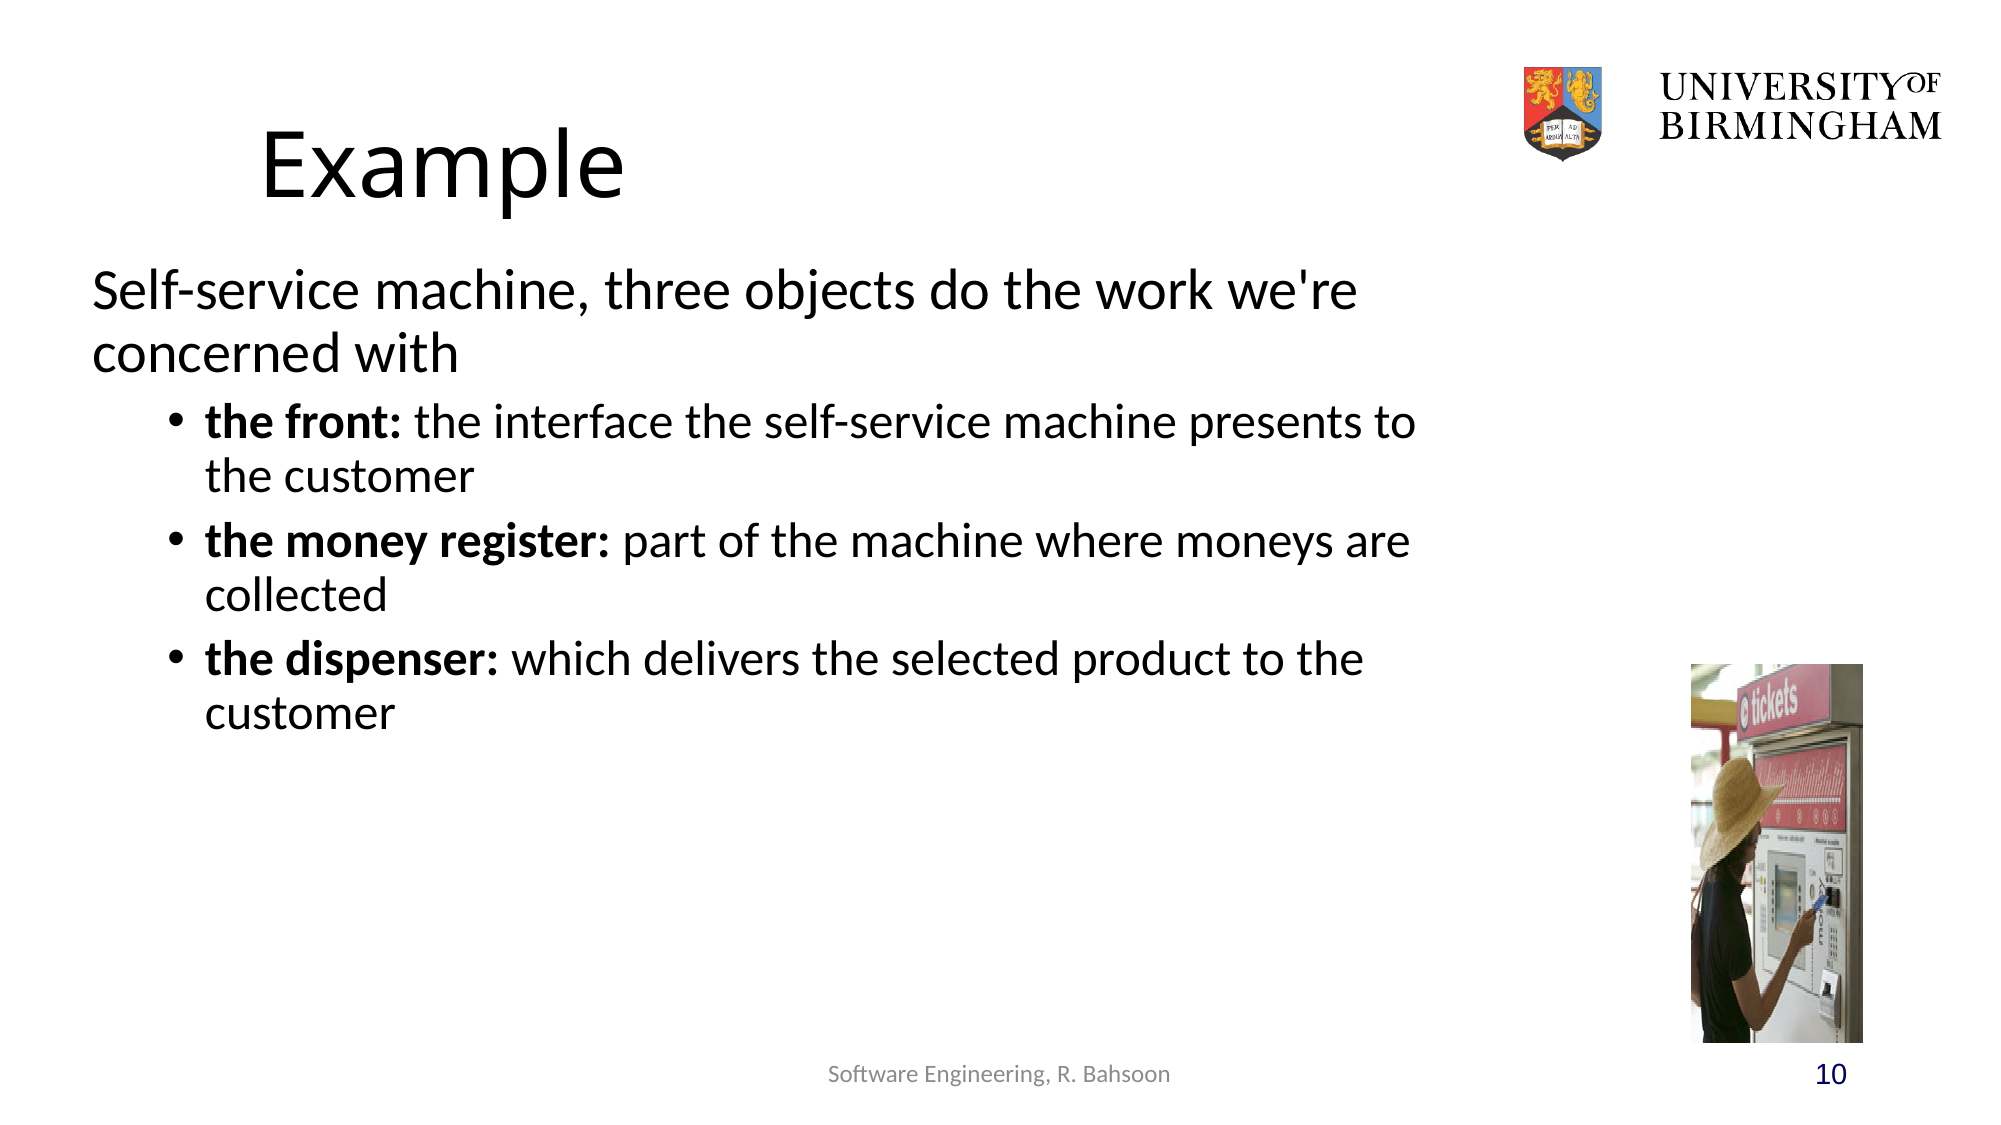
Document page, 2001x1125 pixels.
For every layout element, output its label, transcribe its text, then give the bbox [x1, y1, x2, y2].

title Example [244, 73, 1388, 251]
picture [1516, 59, 1948, 168]
list Self-service machine, three objects do the work we're concerned with the front: the interface the self-service machine presents to the customer the money register: part of the machine where moneys are collected the dispenser: which delivers the selected product to the customer [77, 251, 1496, 1037]
slide_number 10 [1412, 1042, 1863, 1103]
picture [1691, 664, 1863, 1043]
footer Software Engineering, R. Bahsoon [662, 1042, 1338, 1103]
